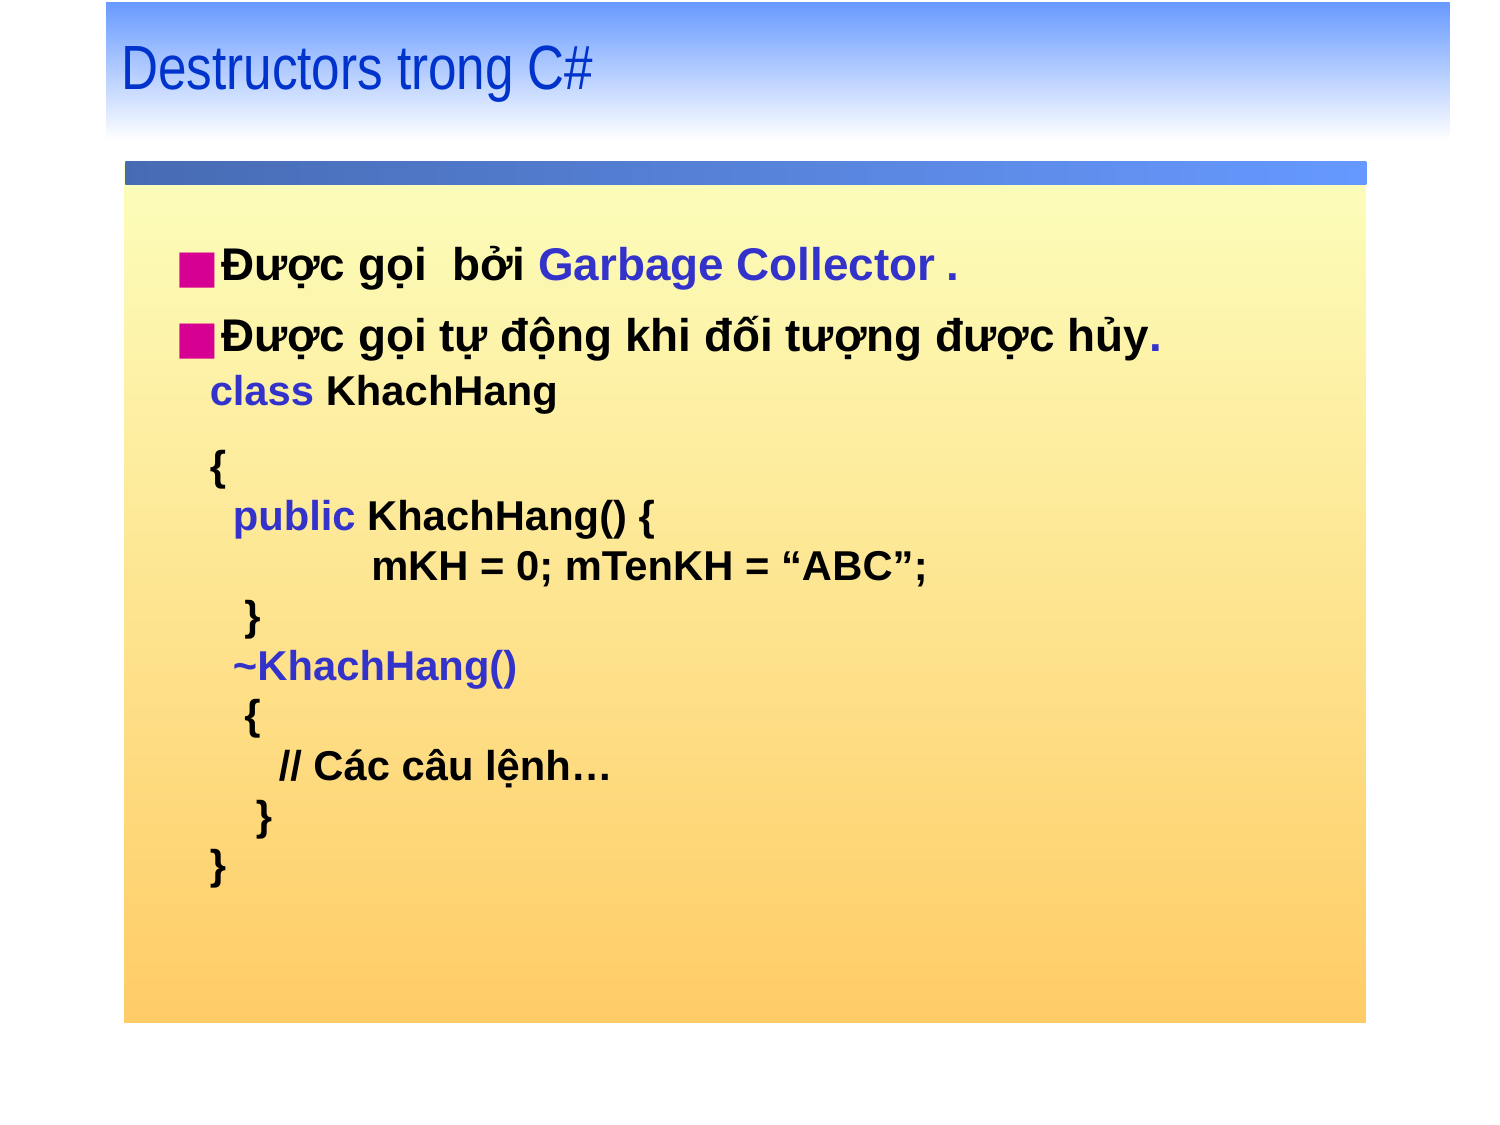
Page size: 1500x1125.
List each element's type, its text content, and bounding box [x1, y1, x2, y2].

title Destructors trong C# [106, 2, 1450, 141]
list Được gọi bởi Garbage Collector . Được gọi tự động khi đối tượng được hủy. class KhachHang { public KhachHang() { mKH = 0; mTenKH = “ABC”; } ~KhachHang() { // Các câu lệnh… } } [160, 237, 1326, 985]
